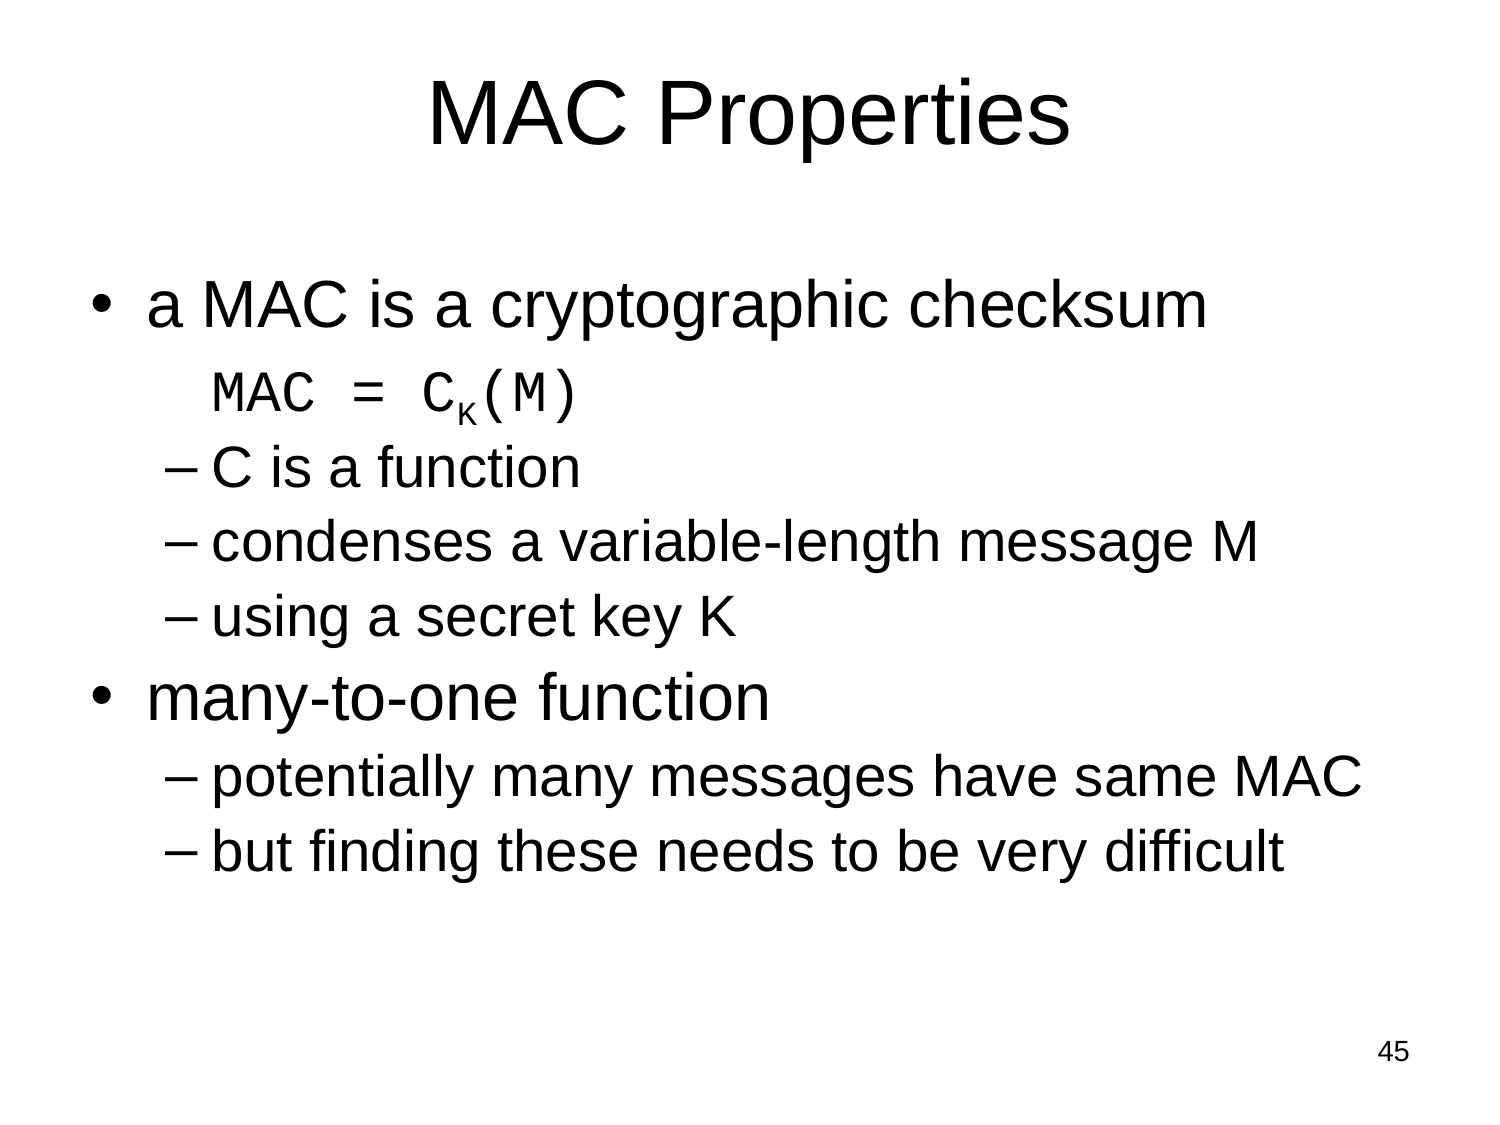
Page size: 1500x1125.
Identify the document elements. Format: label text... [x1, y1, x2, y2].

text_box a MAC is a cryptographic checksum MAC = CK(M) C is a function condenses a variable-length message M using a secret key K many-to-one function potentially many messages have same MAC but finding these needs to be very difficult [74, 262, 1425, 1005]
text_box 45 [1074, 1024, 1425, 1103]
text_box MAC Properties [74, 45, 1425, 233]
